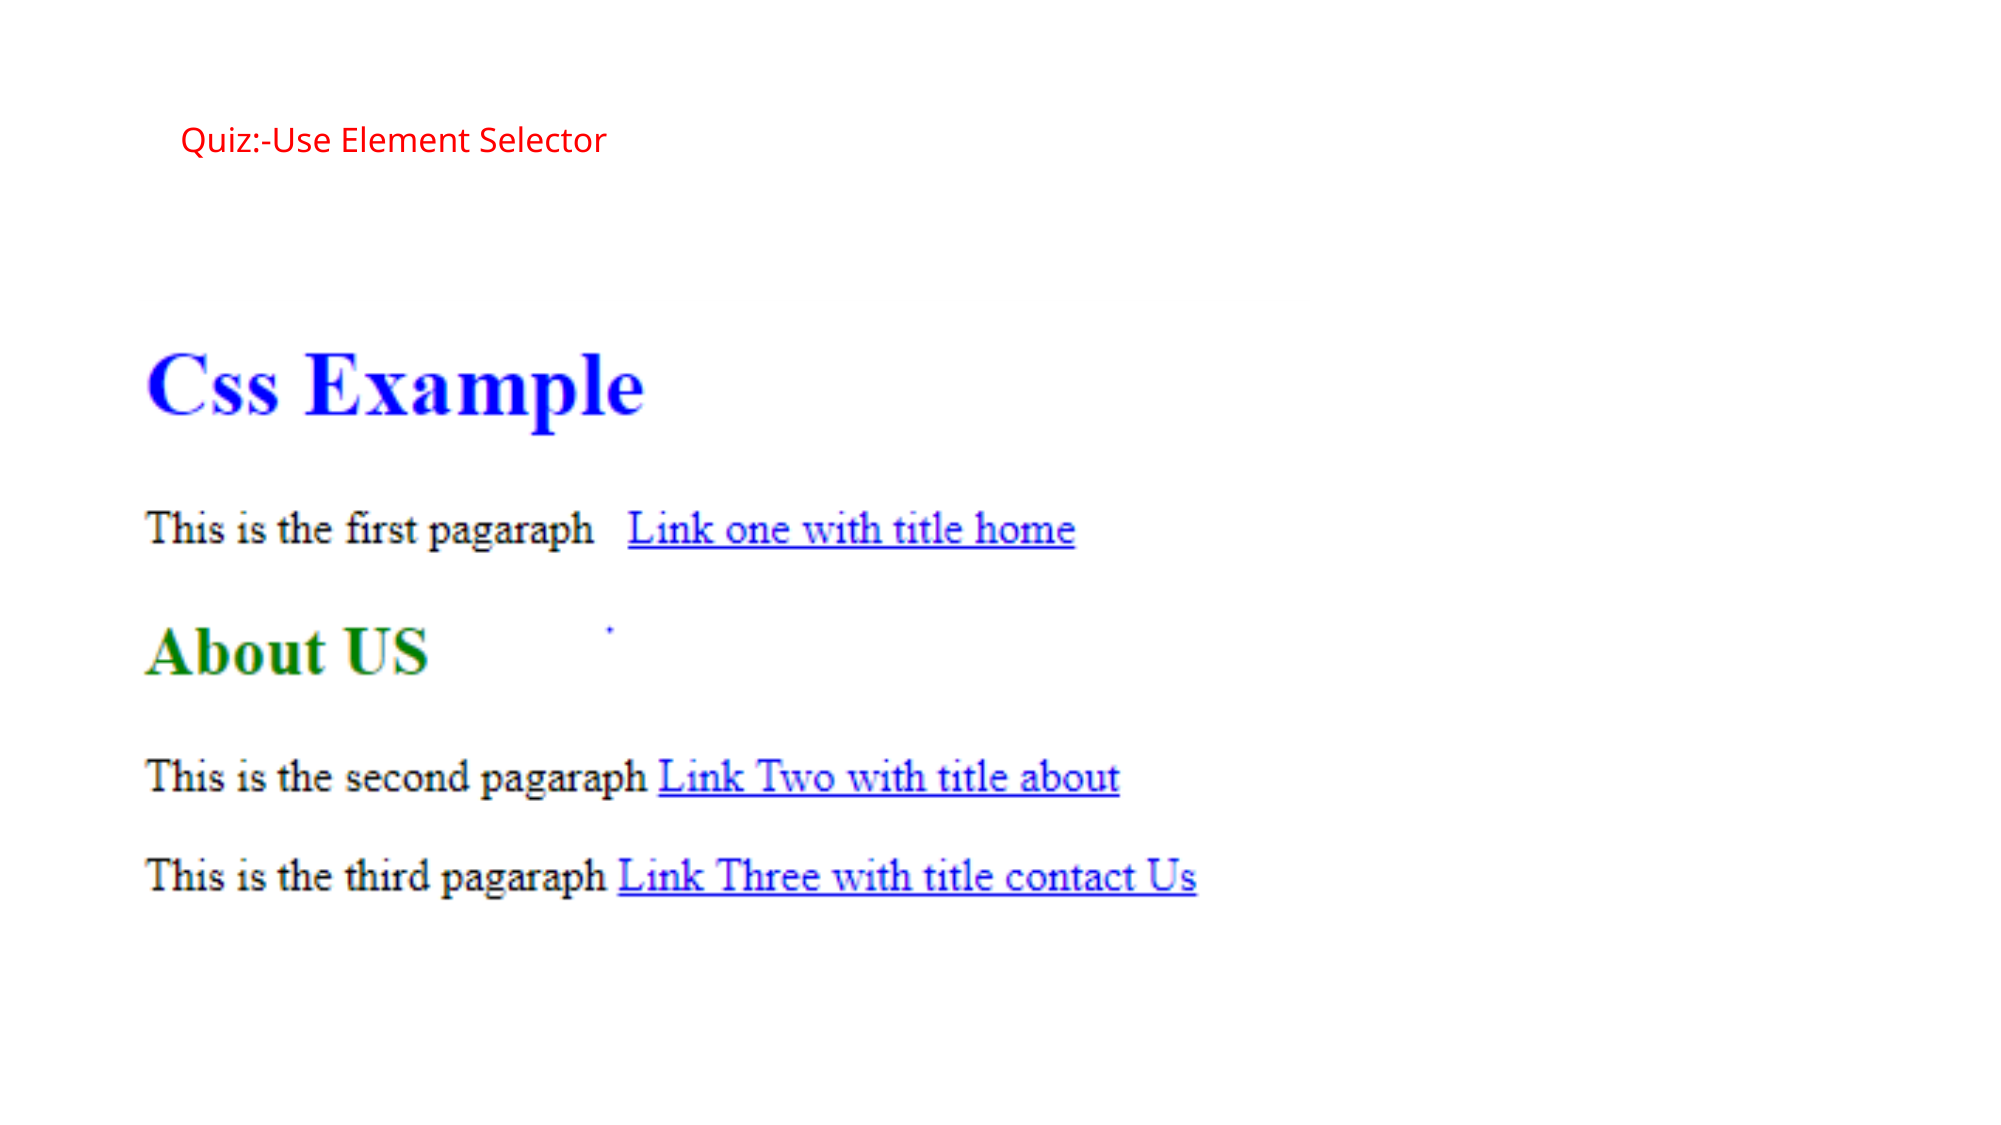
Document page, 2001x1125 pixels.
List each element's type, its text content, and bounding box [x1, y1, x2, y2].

title Quiz:-Use Element Selector [165, 115, 1891, 262]
picture [137, 299, 1310, 1014]
